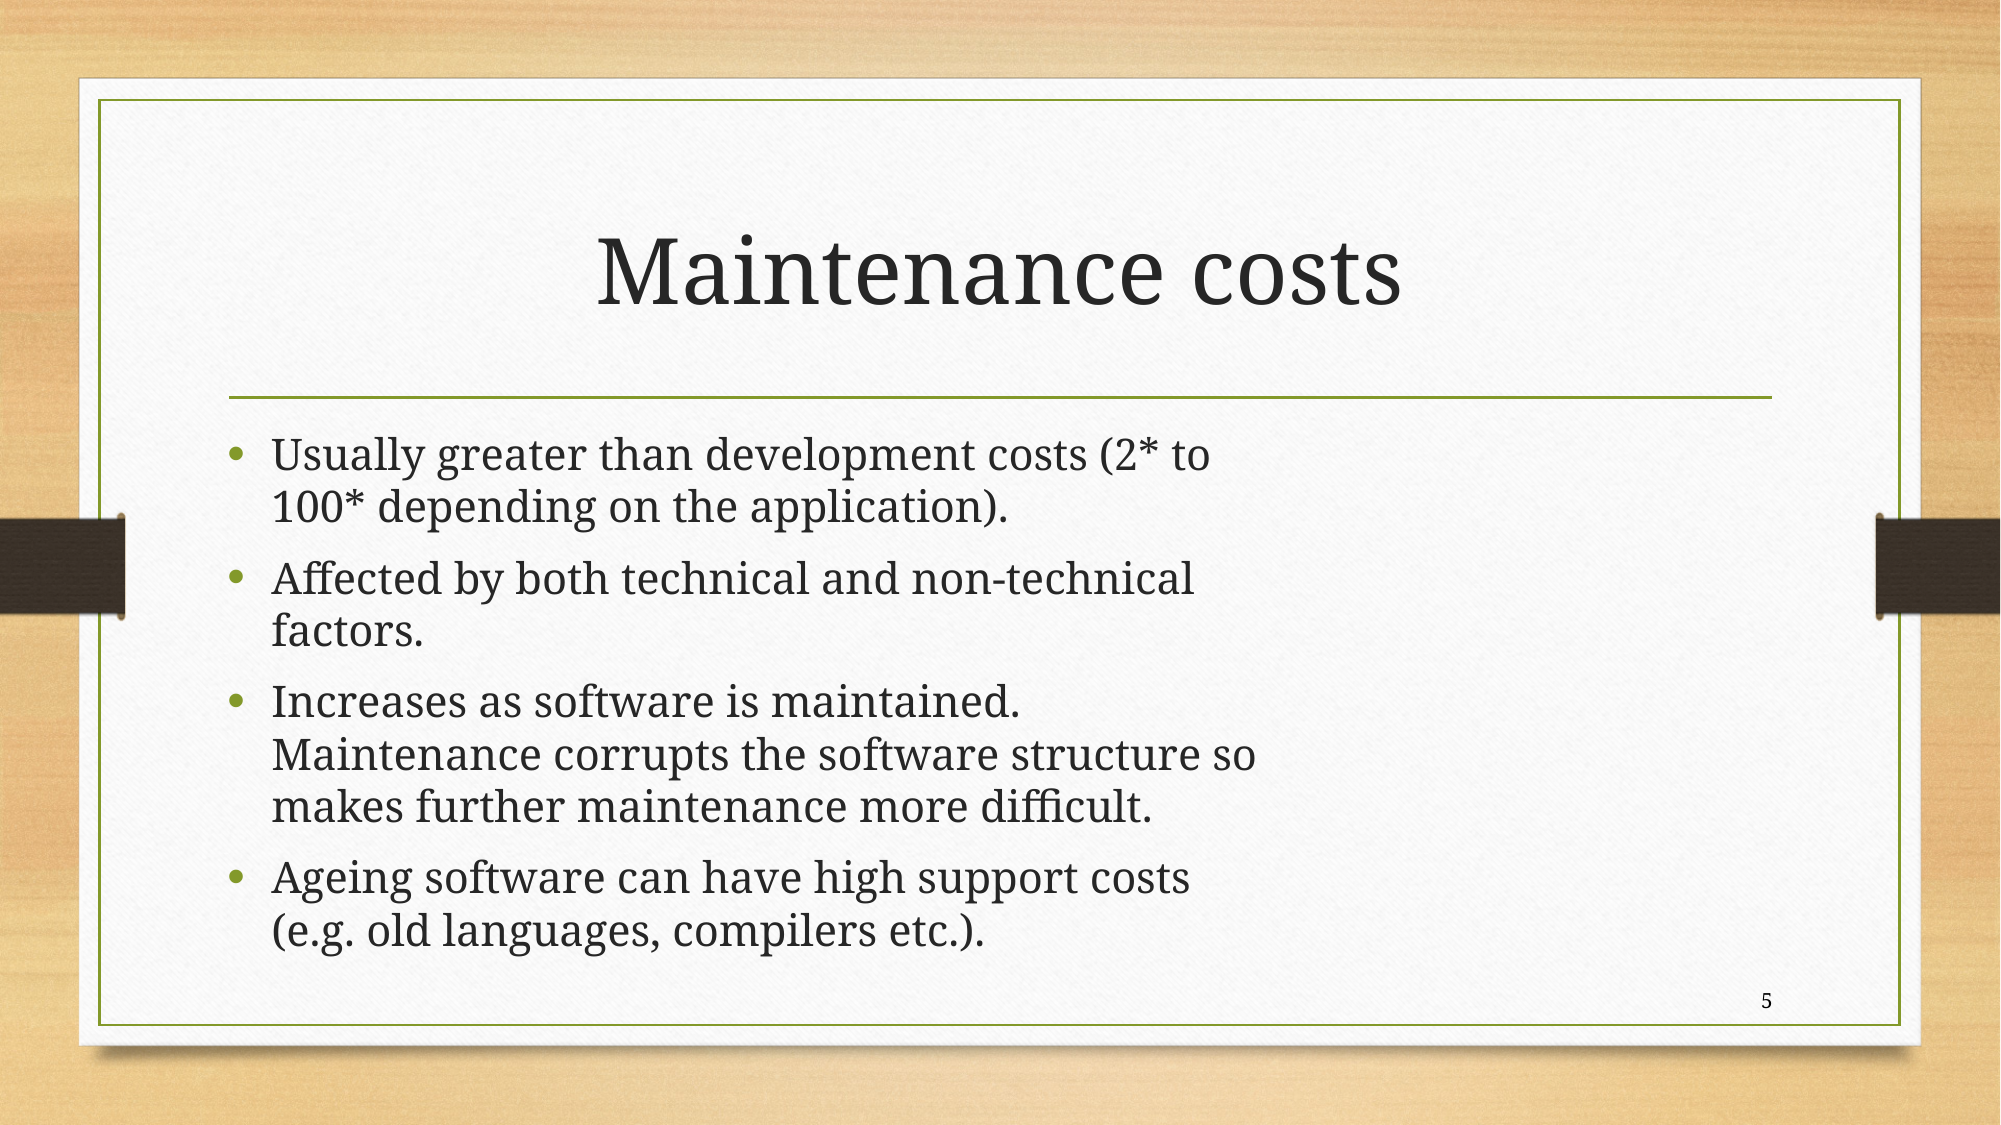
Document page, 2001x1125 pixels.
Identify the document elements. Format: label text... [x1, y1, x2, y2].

title Maintenance costs [212, 161, 1788, 375]
list Usually greater than development costs (2* to 100* depending on the application). Affected by both technical and non-technical factors. Increases as software is maintained. Maintenance corrupts the software structure so makes further maintenance more difficult. Ageing software can have high support costs (e.g. old languages, compilers etc.). [212, 419, 1788, 964]
slide_number 5 [1698, 979, 1788, 1025]
picture [0, 0, 2001, 1125]
